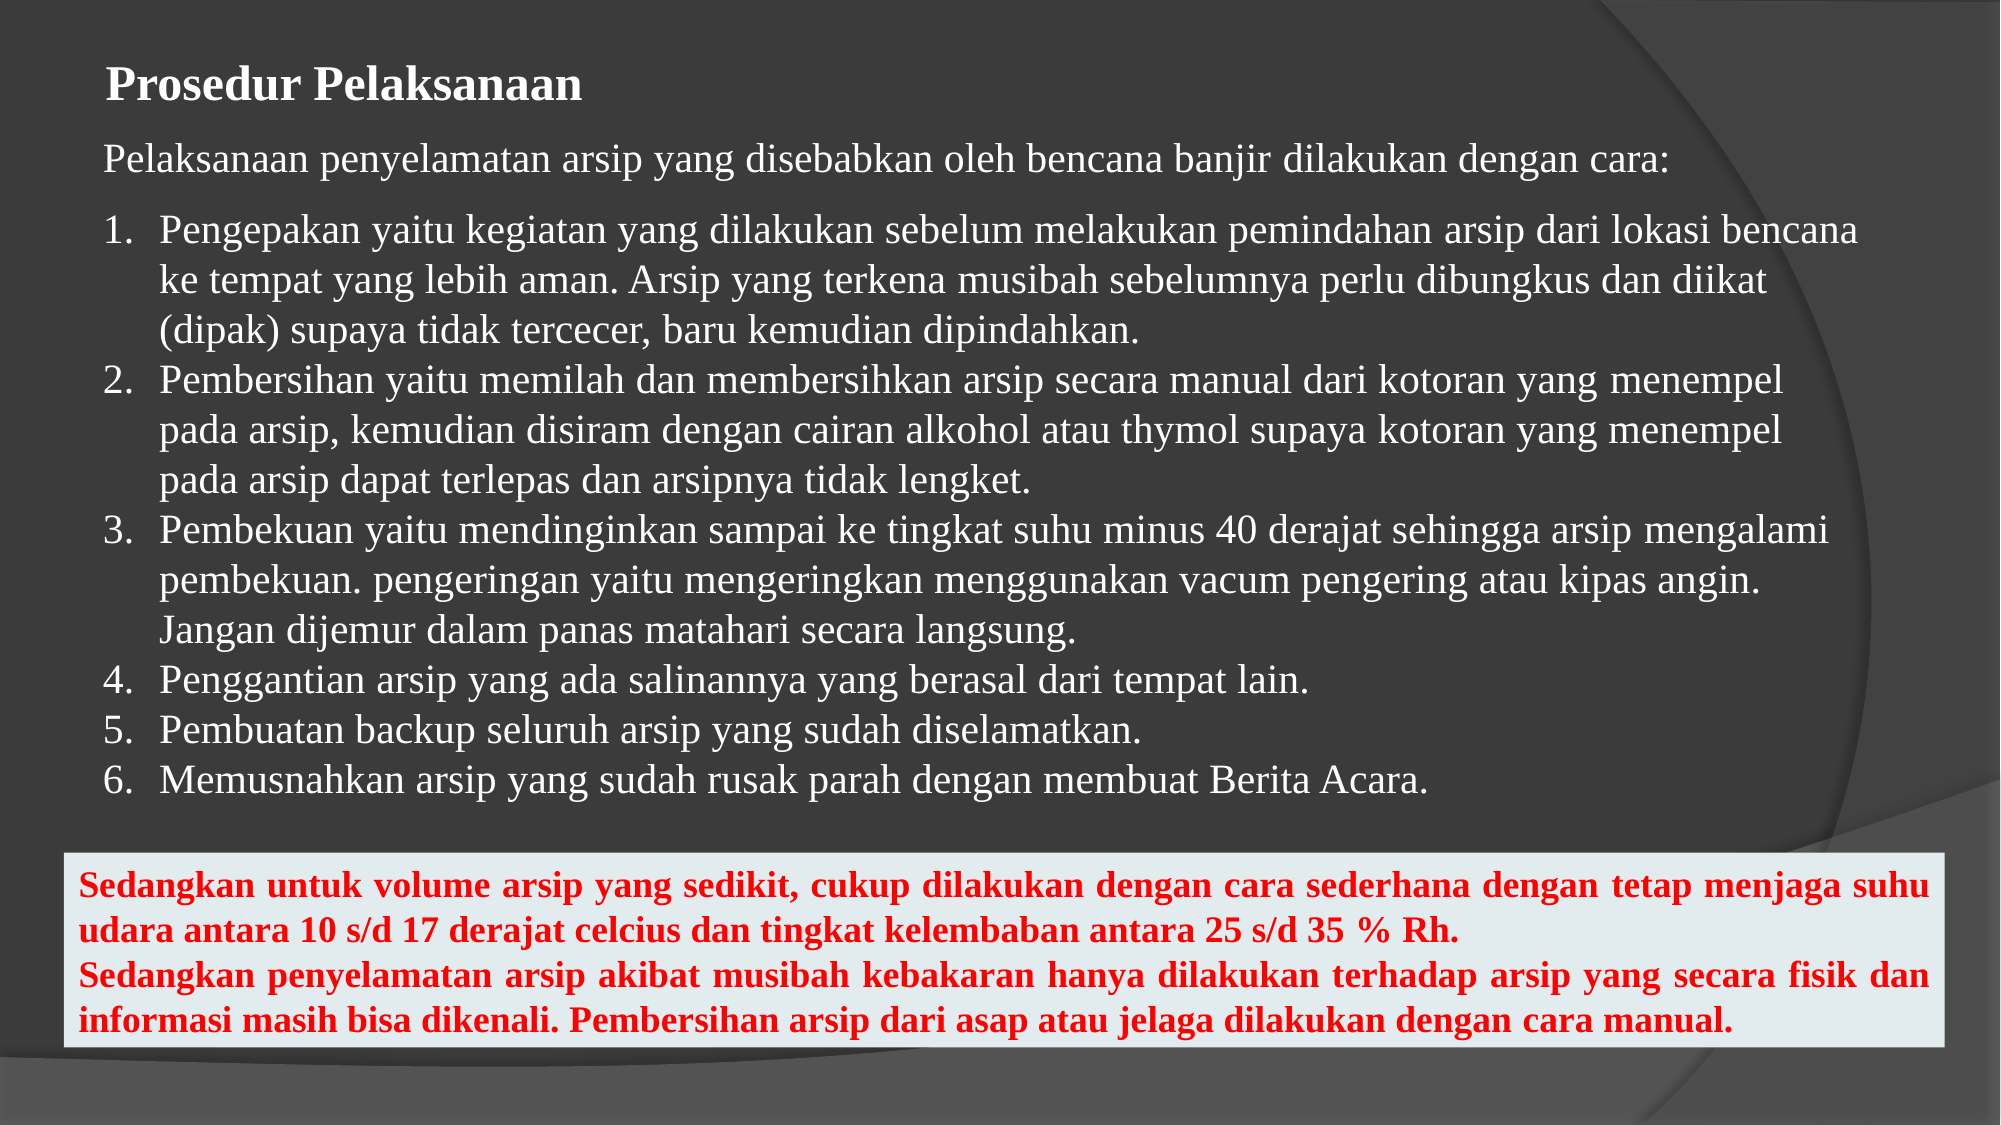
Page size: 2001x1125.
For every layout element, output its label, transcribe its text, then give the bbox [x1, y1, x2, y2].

text_box Sedangkan untuk volume arsip yang sedikit, cukup dilakukan dengan cara sederhana dengan tetap menjaga suhu udara antara 10 s/d 17 derajat celcius dan tingkat kelembaban antara 25 s/d 35 % Rh. Sedangkan penyelamatan arsip akibat musibah kebakaran hanya dilakukan terhadap arsip yang secara fisik dan informasi masih bisa dikenali. Pembersihan arsip dari asap atau jelaga dilakukan dengan cara manual. [63, 852, 1945, 1048]
text_box Pengepakan yaitu kegiatan yang dilakukan sebelum melakukan pemindahan arsip dari lokasi bencana ke tempat yang lebih aman. Arsip yang terkena musibah sebelumnya perlu dibungkus dan diikat (dipak) supaya tidak tercecer, baru kemudian dipindahkan. Pembersihan yaitu memilah dan membersihkan arsip secara manual dari kotoran yang menempel pada arsip, kemudian disiram dengan cairan alkohol atau thymol supaya kotoran yang menempel pada arsip dapat terlepas dan arsipnya tidak lengket. Pembekuan yaitu mendinginkan sampai ke tingkat suhu minus 40 derajat sehingga arsip mengalami pembekuan. pengeringan yaitu mengeringkan menggunakan vacum pengering atau kipas angin. Jangan dijemur dalam panas matahari secara langsung. Penggantian arsip yang ada salinannya yang berasal dari tempat lain. Pembuatan backup seluruh arsip yang sudah diselamatkan. Memusnahkan arsip yang sudah rusak parah dengan membuat Berita Acara. [88, 194, 1883, 810]
text_box Prosedur Pelaksanaan [90, 42, 598, 118]
text_box Pelaksanaan penyelamatan arsip yang disebabkan oleh bencana banjir dilakukan dengan cara: [88, 123, 1712, 189]
